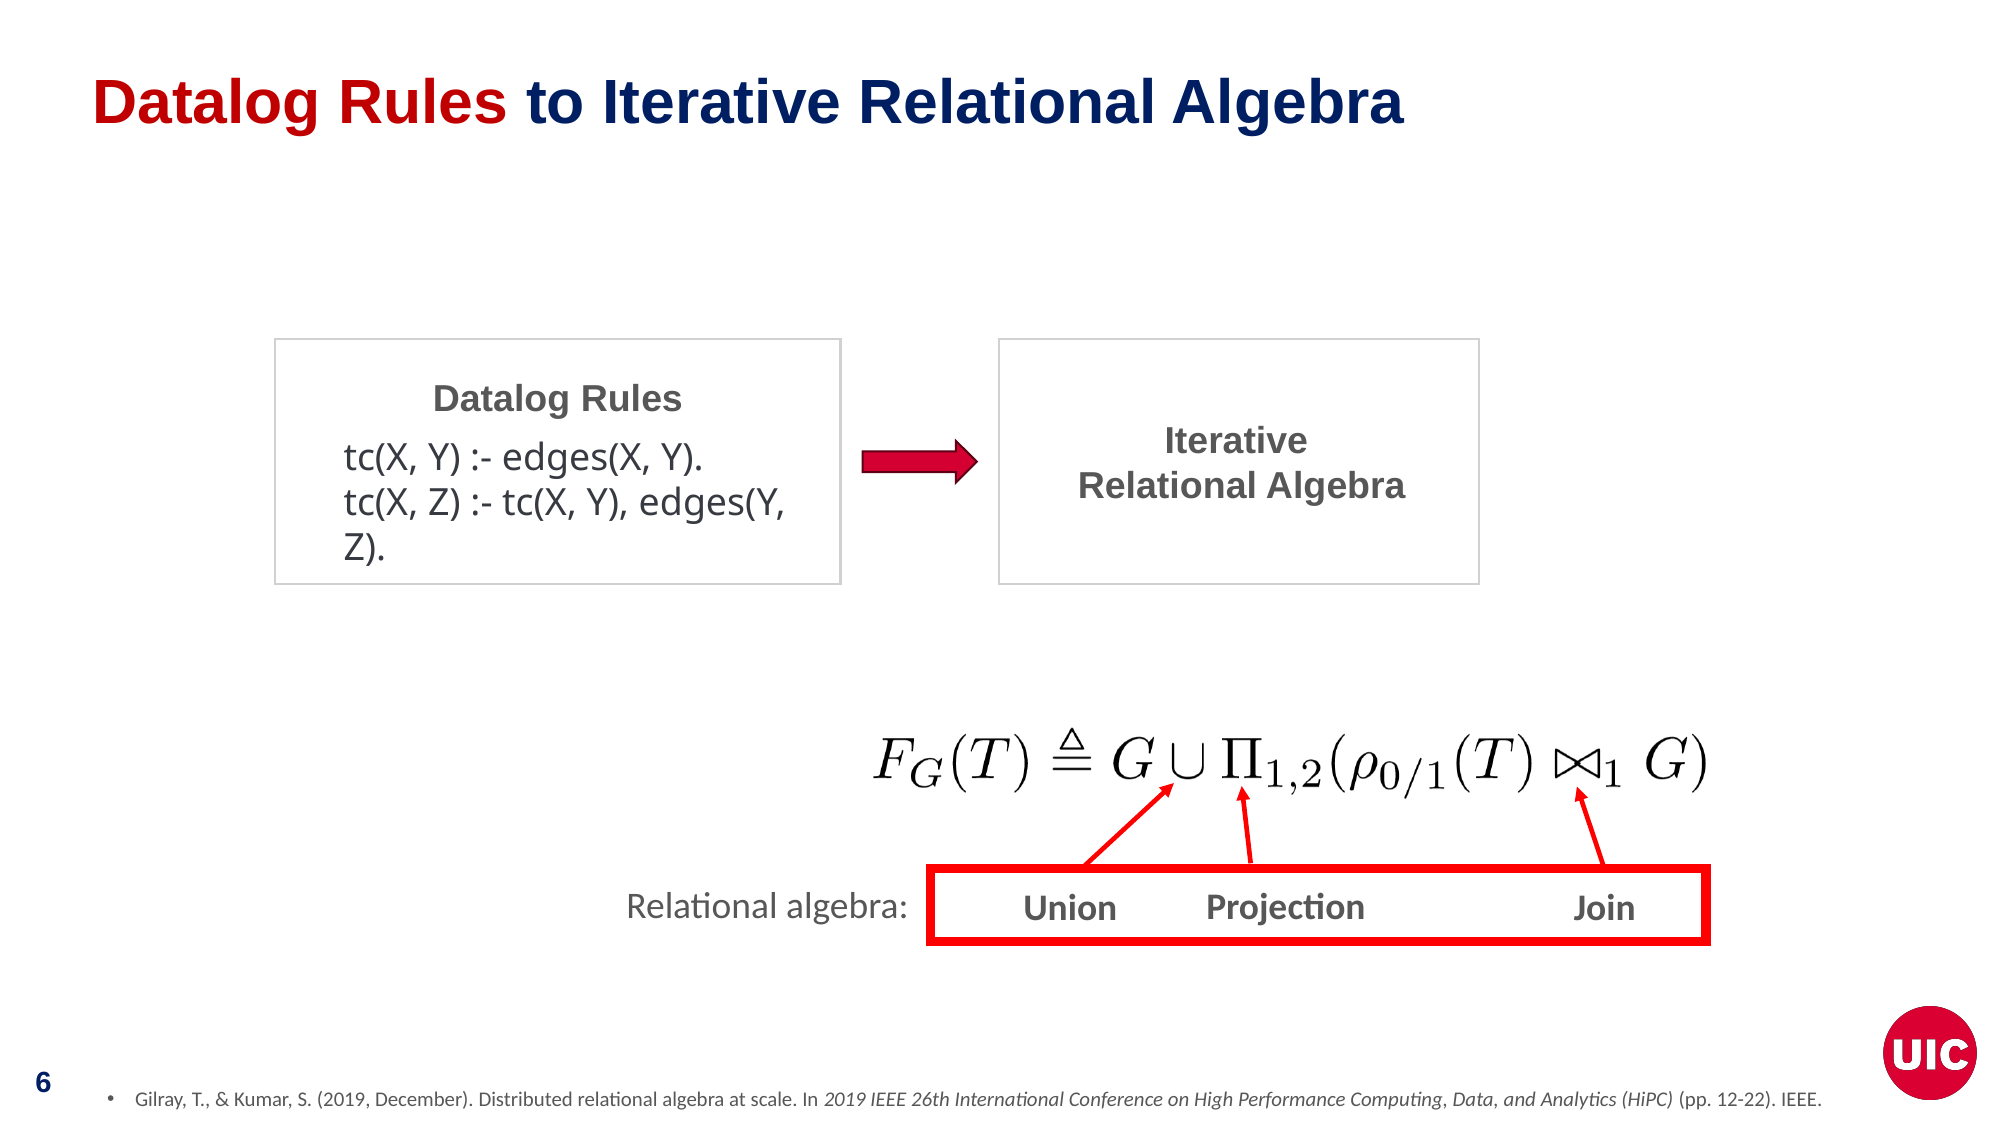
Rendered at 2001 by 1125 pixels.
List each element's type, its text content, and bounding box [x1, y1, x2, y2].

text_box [999, 339, 1482, 585]
title Datalog Rules to Iterative Relational Algebra [92, 70, 1904, 204]
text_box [609, 702, 1724, 942]
text_box [861, 438, 979, 486]
picture [1880, 1004, 1980, 1102]
text_box Gilray, T., & Kumar, S. (2019, December). Distributed relational algebra at scale. In 2019 IEEE 26th International Conference on High Performance Computing, Data, and Analytics (HiPC) (pp. 12-22). IEEE. [92, 1078, 1871, 1119]
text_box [274, 339, 841, 585]
